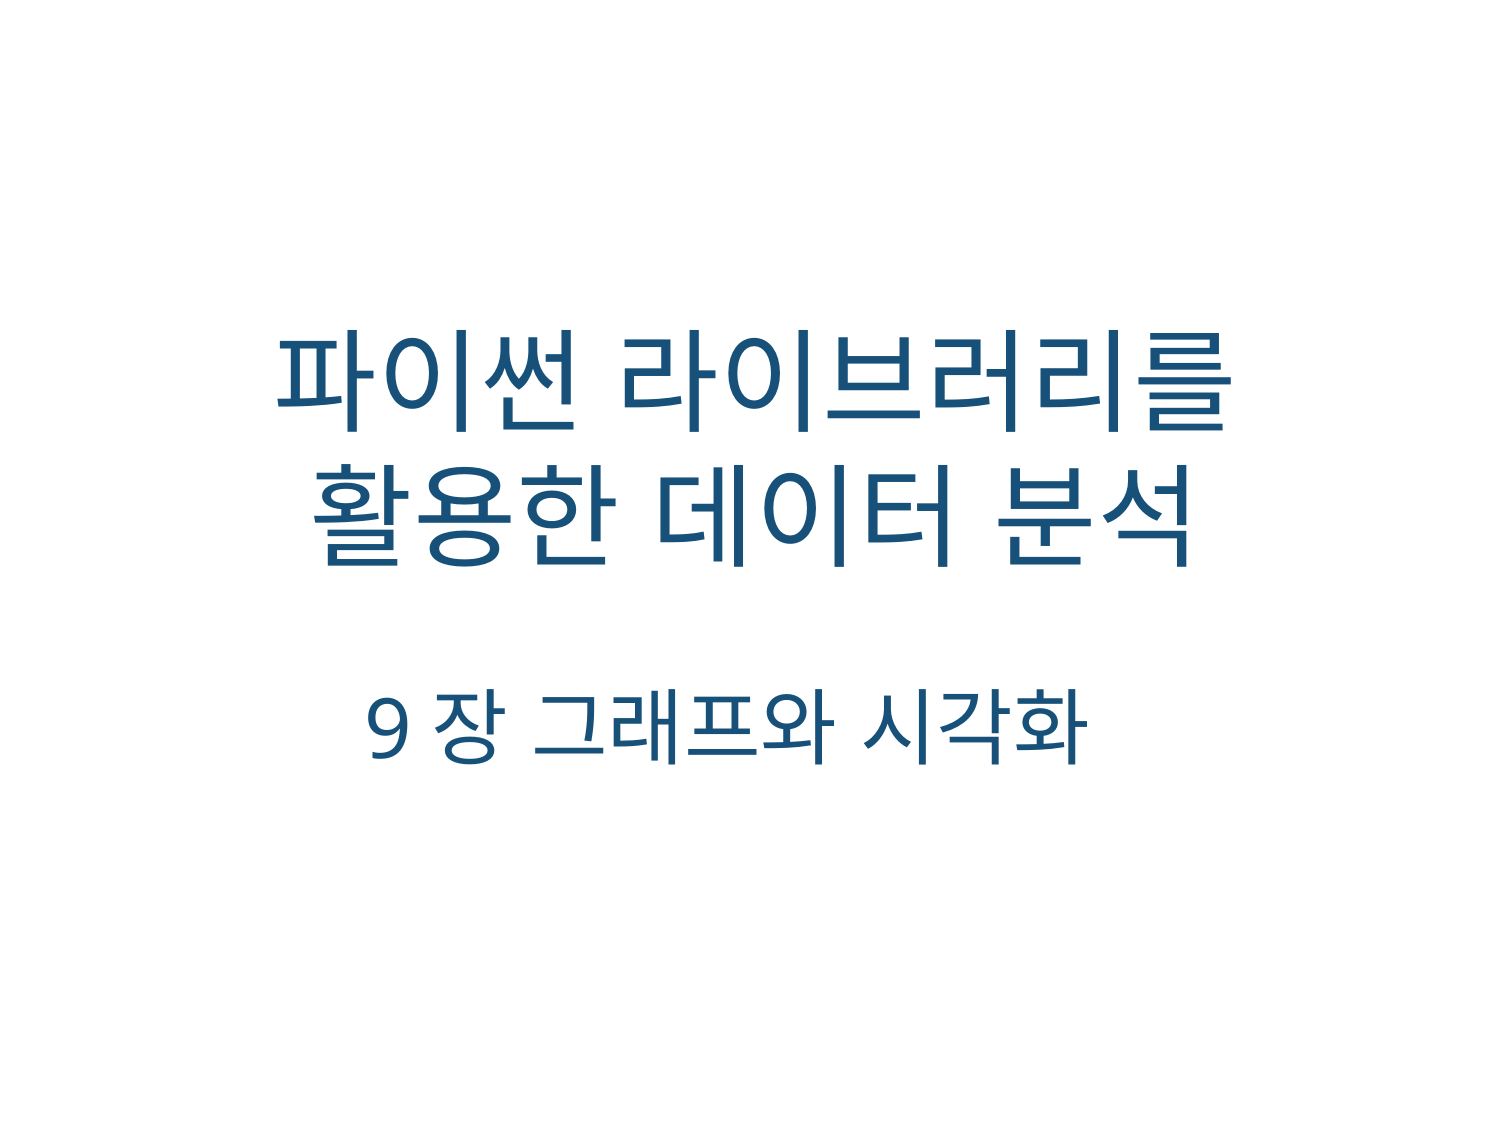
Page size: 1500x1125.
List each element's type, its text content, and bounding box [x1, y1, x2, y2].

text_box 파이썬 라이브러리를 활용한 데이터 분석 [258, 303, 1252, 589]
text_box 9장 그래프와 시각화 [349, 667, 1106, 783]
